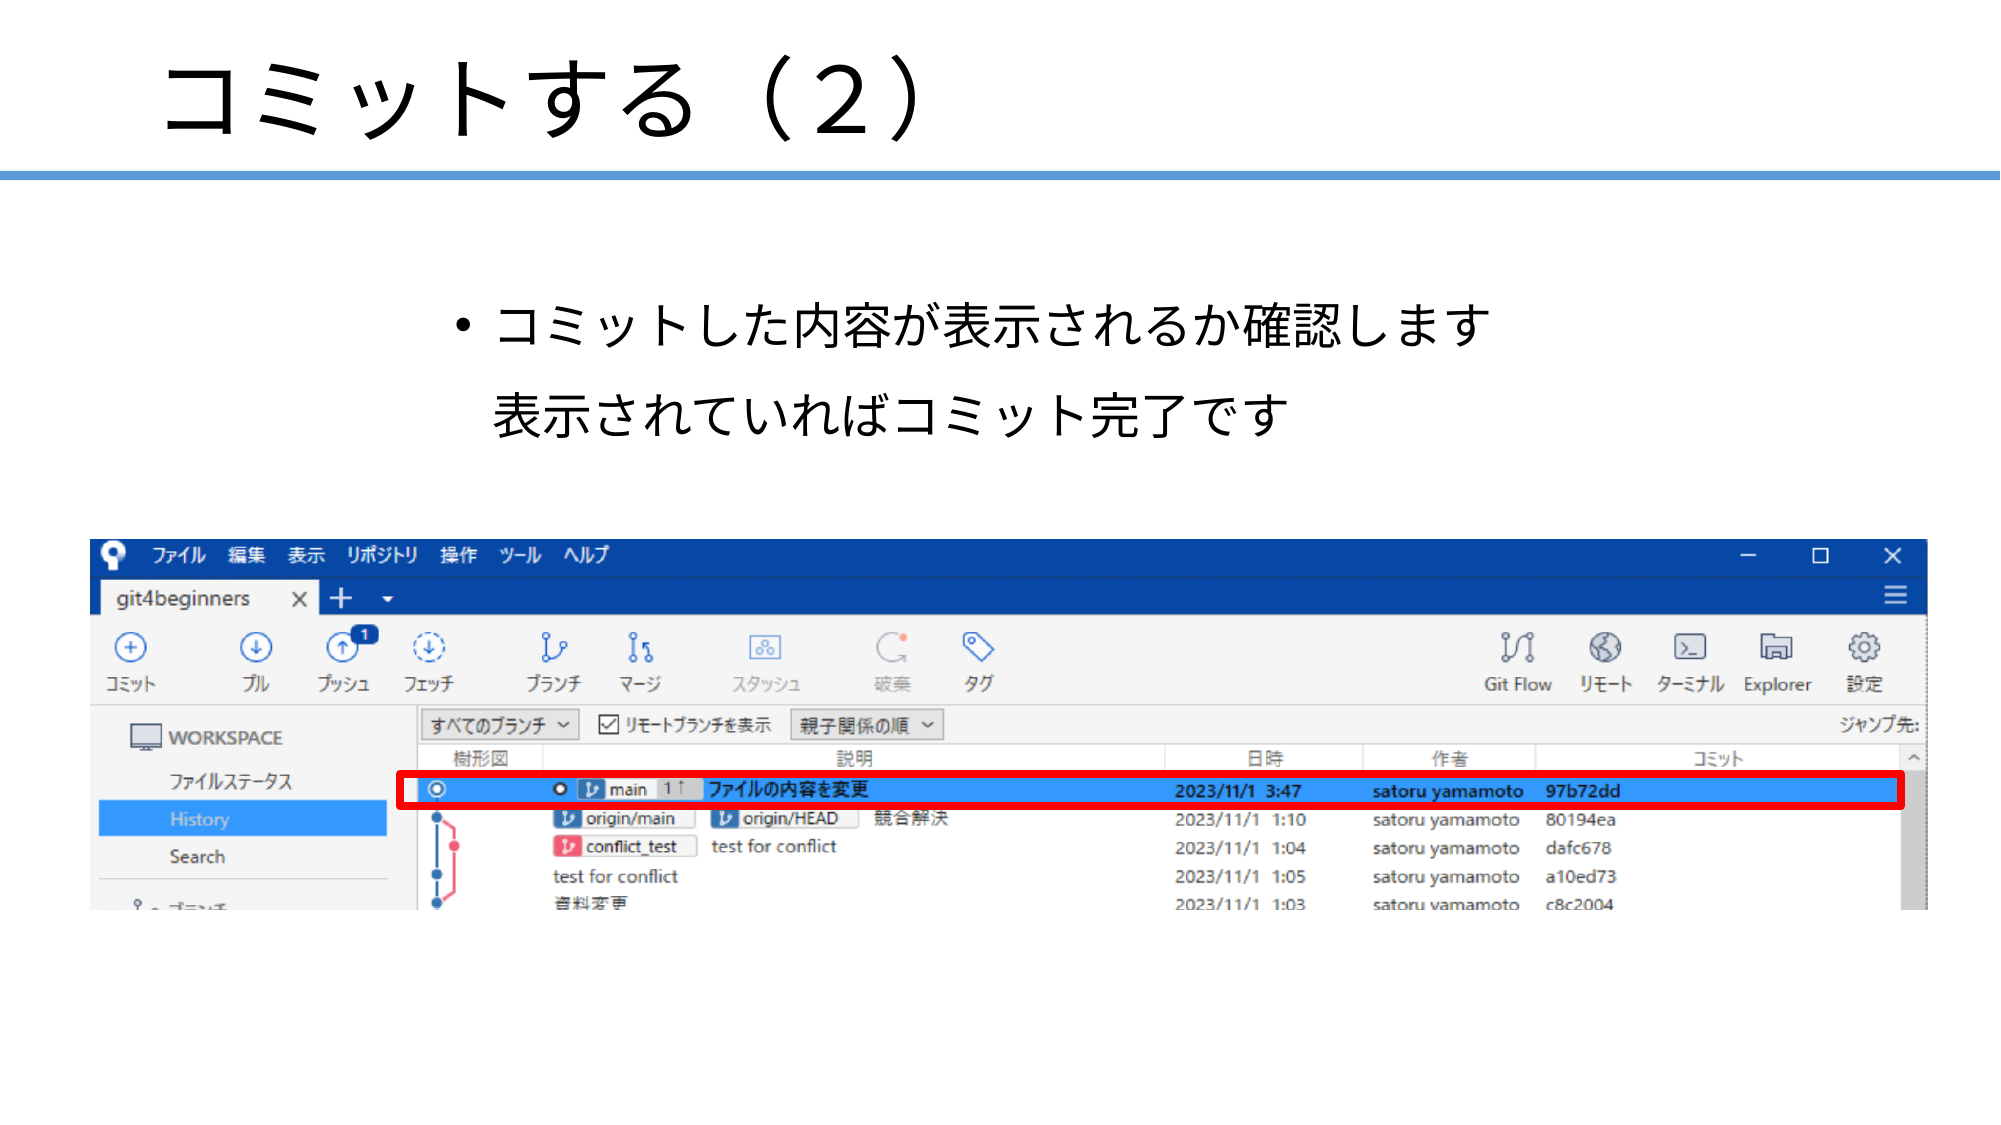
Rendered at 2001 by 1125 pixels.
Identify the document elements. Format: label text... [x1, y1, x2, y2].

title コミットする（２） [138, 35, 1864, 171]
list コミットした内容が表示されるか確認します 表示されていればコミット完了です [439, 256, 1579, 472]
picture [90, 539, 1928, 911]
